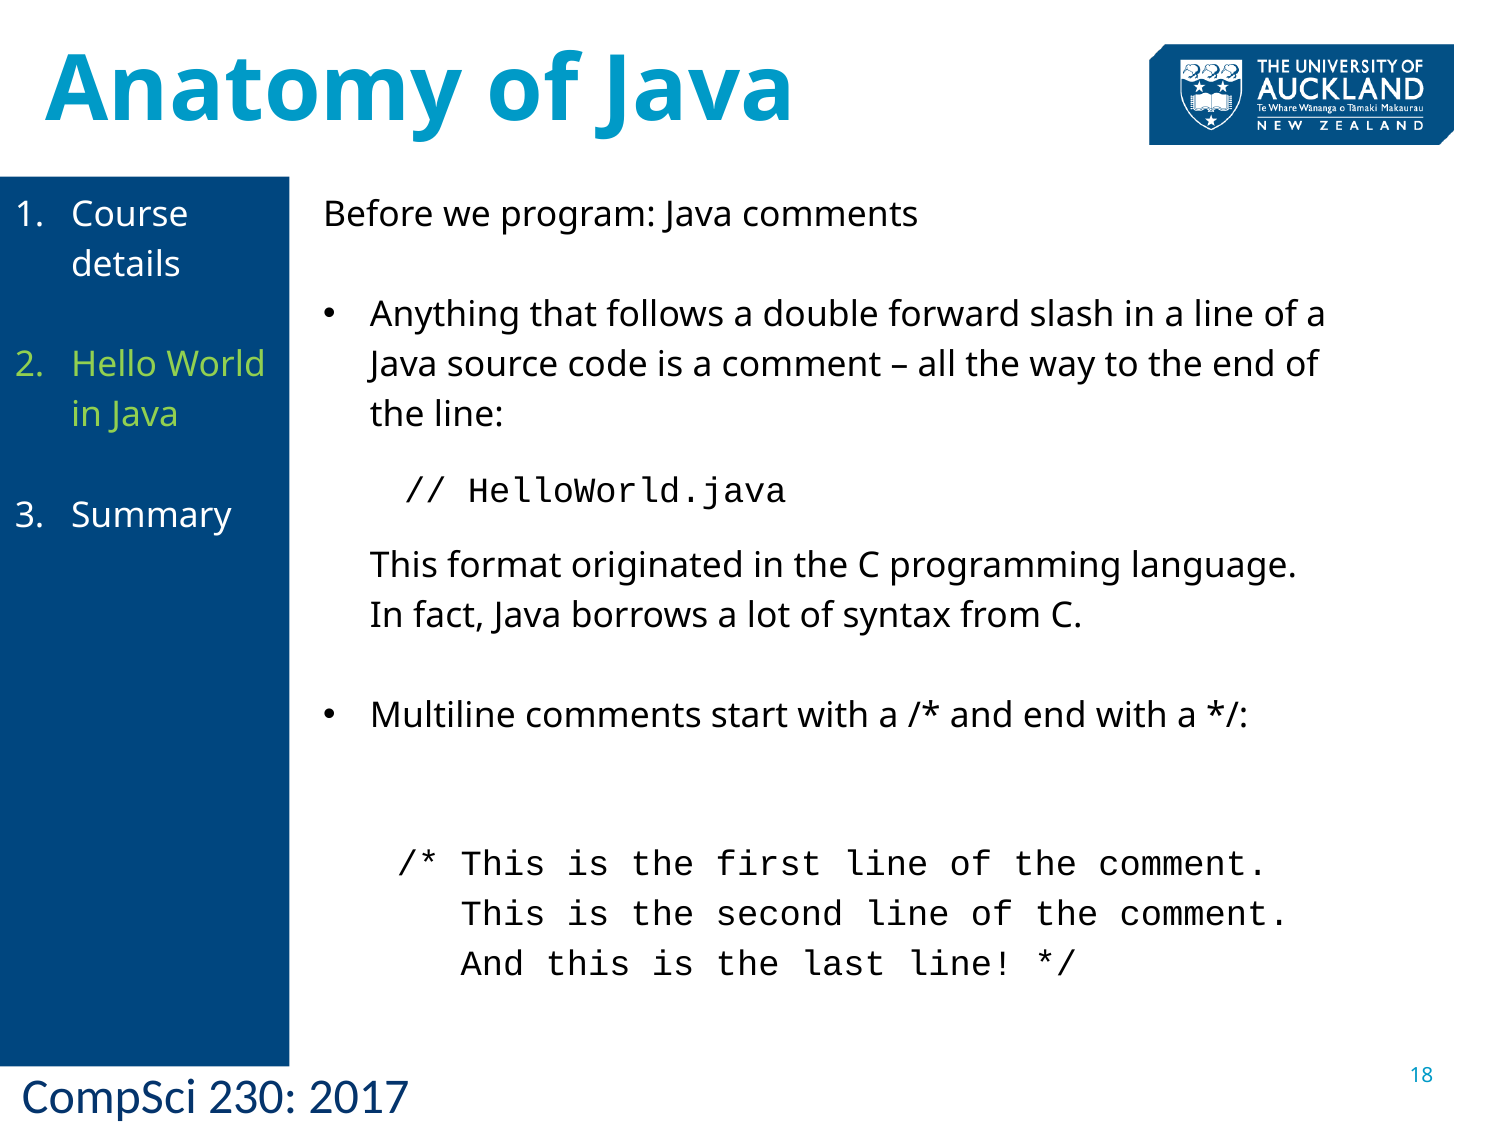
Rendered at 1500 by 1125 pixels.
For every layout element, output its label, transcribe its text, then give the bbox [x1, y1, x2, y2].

slide_number 18 [1394, 1054, 1500, 1125]
picture [1149, 44, 1454, 145]
title Anatomy of Java [30, 21, 1348, 139]
list Course details Hello World in Java Summary [0, 176, 290, 1067]
text_box /* This is the first line of the comment. This is the second line of the comment. And this is the last line! */ [382, 825, 1395, 974]
list // HelloWorld.java [389, 452, 960, 518]
list Before we program: Java comments Anything that follows a double forward slash in a line of a Java source code is a comment – all the way to the end of the line: This format originated in the C programming language. In fact, Java borrows a lot of syntax from C. Multiline comments start with a /* and end with a */: [308, 176, 1348, 1003]
